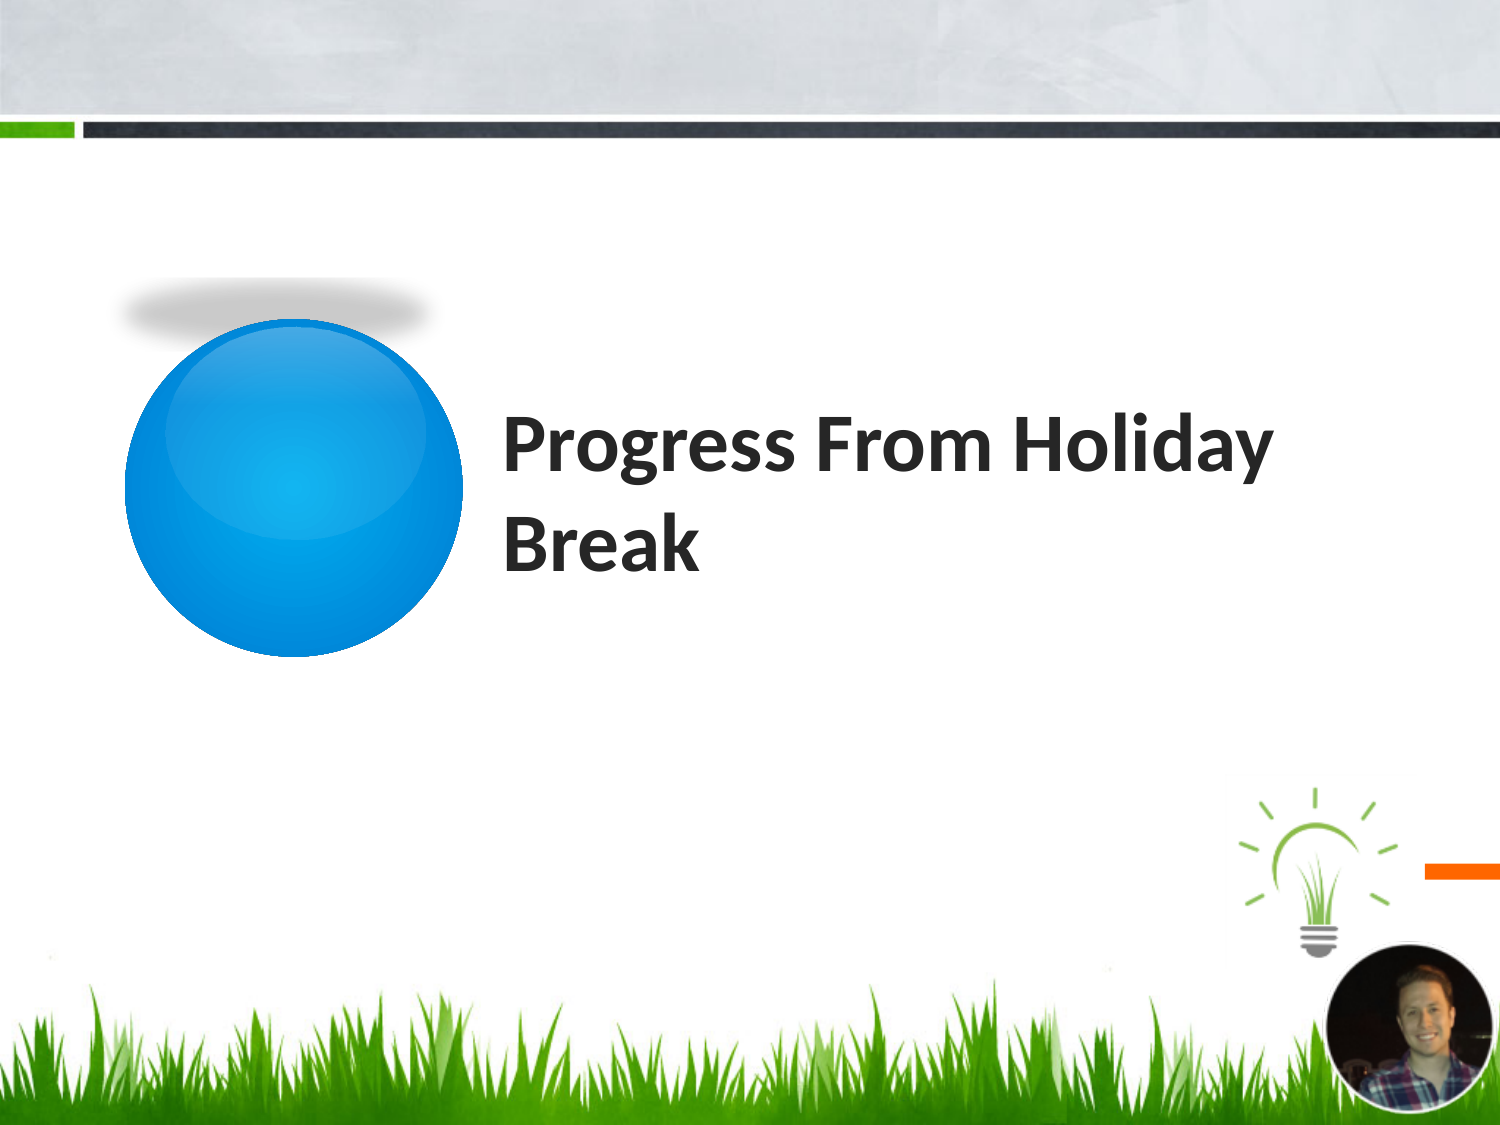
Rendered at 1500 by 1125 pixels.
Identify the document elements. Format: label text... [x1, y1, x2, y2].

picture [0, 0, 1500, 1125]
text_box [122, 317, 465, 659]
title Progress From Holiday Break [487, 326, 1450, 650]
slide_number 2 [1074, 1042, 1080, 1103]
text_box [163, 324, 428, 542]
